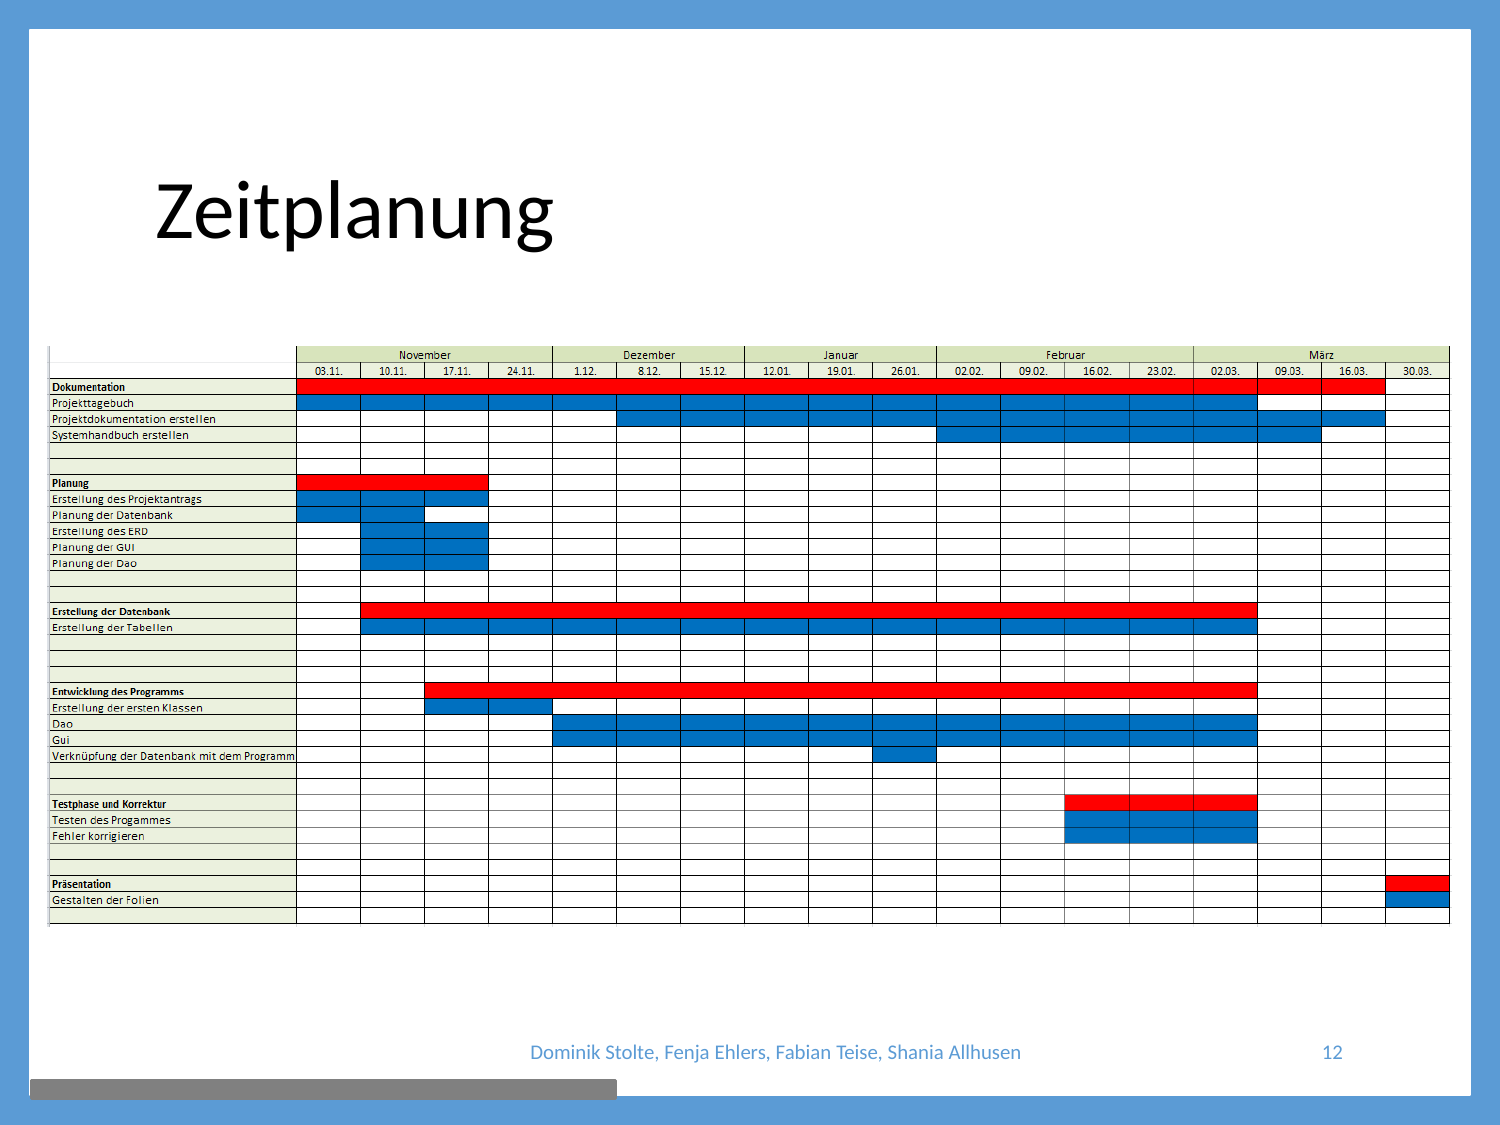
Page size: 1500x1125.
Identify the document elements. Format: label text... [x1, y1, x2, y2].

slide_number 12 [1147, 1020, 1358, 1081]
text_box [30, 1079, 617, 1100]
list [47, 346, 1453, 927]
title Zeitplanung [140, 99, 1356, 323]
footer Dominik Stolte, Fenja Ehlers, Fabian Teise, Shania Allhusen [485, 1020, 1067, 1081]
